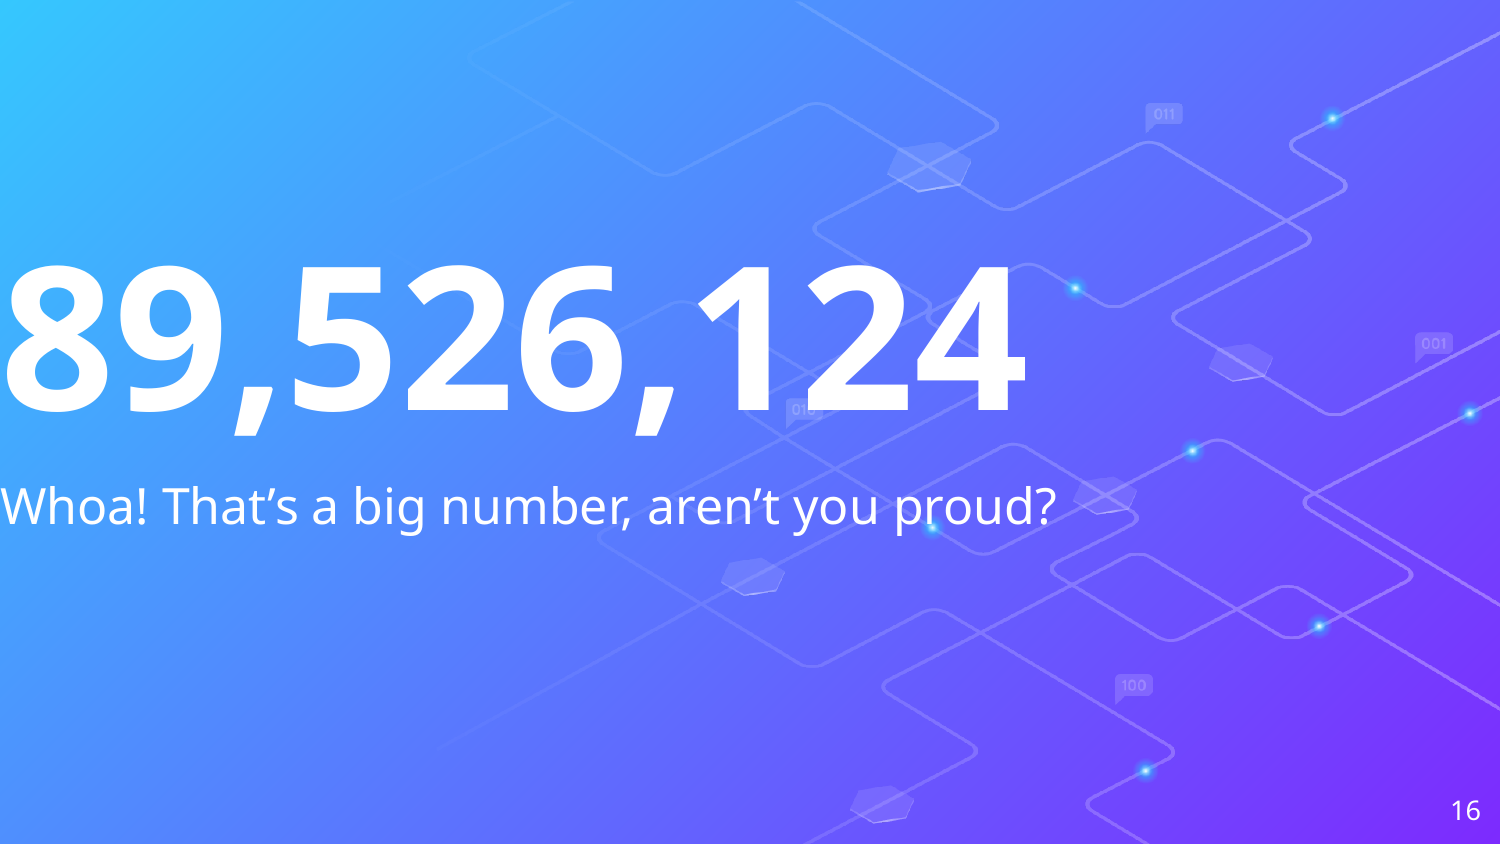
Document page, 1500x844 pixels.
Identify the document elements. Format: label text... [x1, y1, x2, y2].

picture [0, 0, 1500, 844]
slide_number 16 [1391, 779, 1482, 844]
title 89,526,124 [0, 259, 1275, 450]
subtitle Whoa! That’s a big number, aren’t you proud? [0, 465, 1275, 595]
